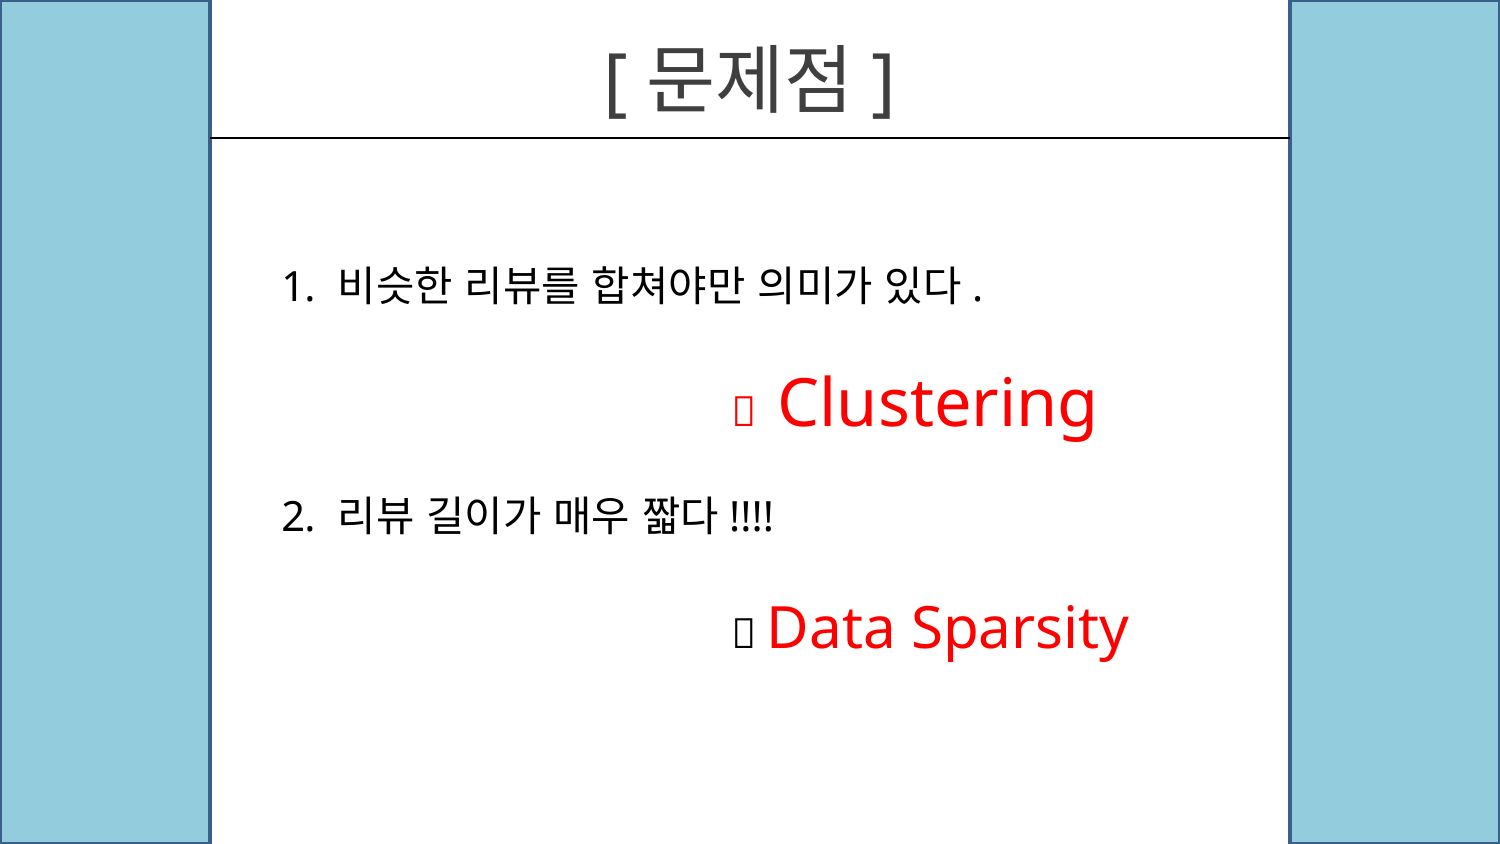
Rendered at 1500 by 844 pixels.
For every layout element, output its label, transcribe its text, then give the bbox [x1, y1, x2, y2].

text_box [0, 0, 212, 844]
title [문제점] [212, 24, 1288, 131]
text_box 비슷한 리뷰를 합쳐야만 의미가 있다.  Clustering 리뷰 길이가 매우 짧다!!!!  Data Sparsity [266, 252, 1275, 738]
text_box [1288, 0, 1500, 844]
